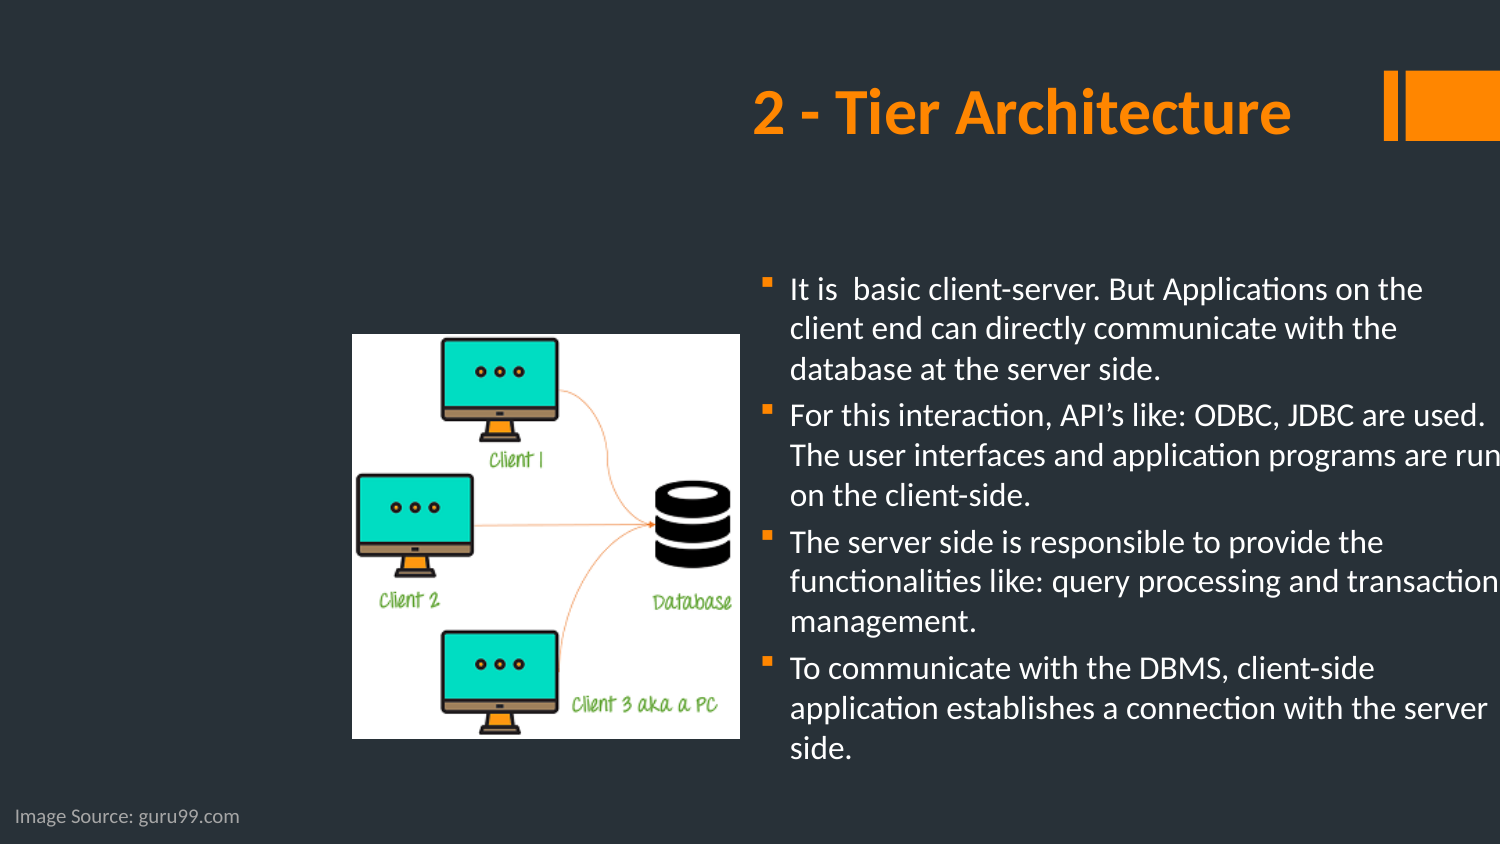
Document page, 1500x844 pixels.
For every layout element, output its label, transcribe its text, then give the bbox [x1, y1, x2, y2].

text_box Image Source: guru99.com [0, 802, 575, 841]
picture [351, 333, 741, 739]
list It is basic client-server. But Applications on the client end can directly communicate with the database at the server side. For this interaction, API’s like: ODBC, JDBC are used. The user interfaces and application programs are run on the client-side. The server side is responsible to provide the functionalities like: query processing and transaction management. To communicate with the DBMS, client-side application establishes a connection with the server side. [737, 259, 1500, 579]
title 2 - Tier Architecture [737, 13, 1427, 156]
